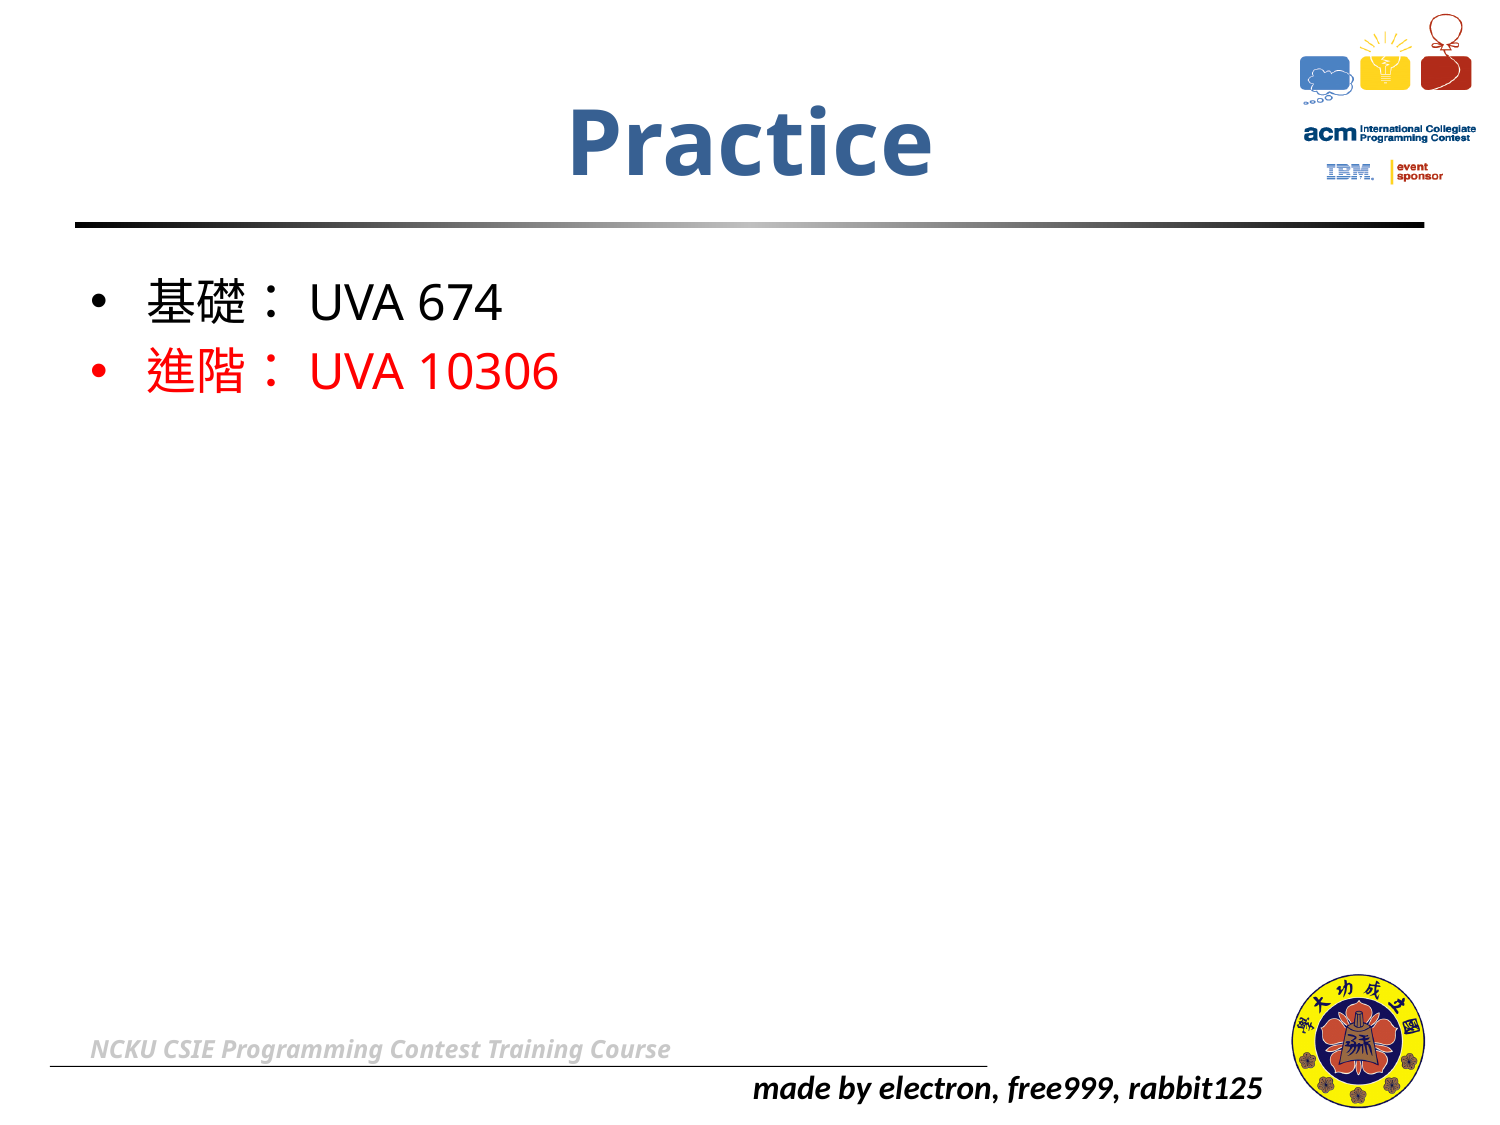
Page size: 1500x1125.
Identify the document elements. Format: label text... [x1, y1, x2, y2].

picture [1282, 970, 1431, 1114]
title Practice [75, 45, 1425, 233]
list 基礎：UVA 674 進階：UVA 10306 [75, 262, 1425, 1005]
picture [1292, 11, 1480, 188]
slide_number NCKU CSIE Programming Contest Training Course [75, 1018, 833, 1079]
